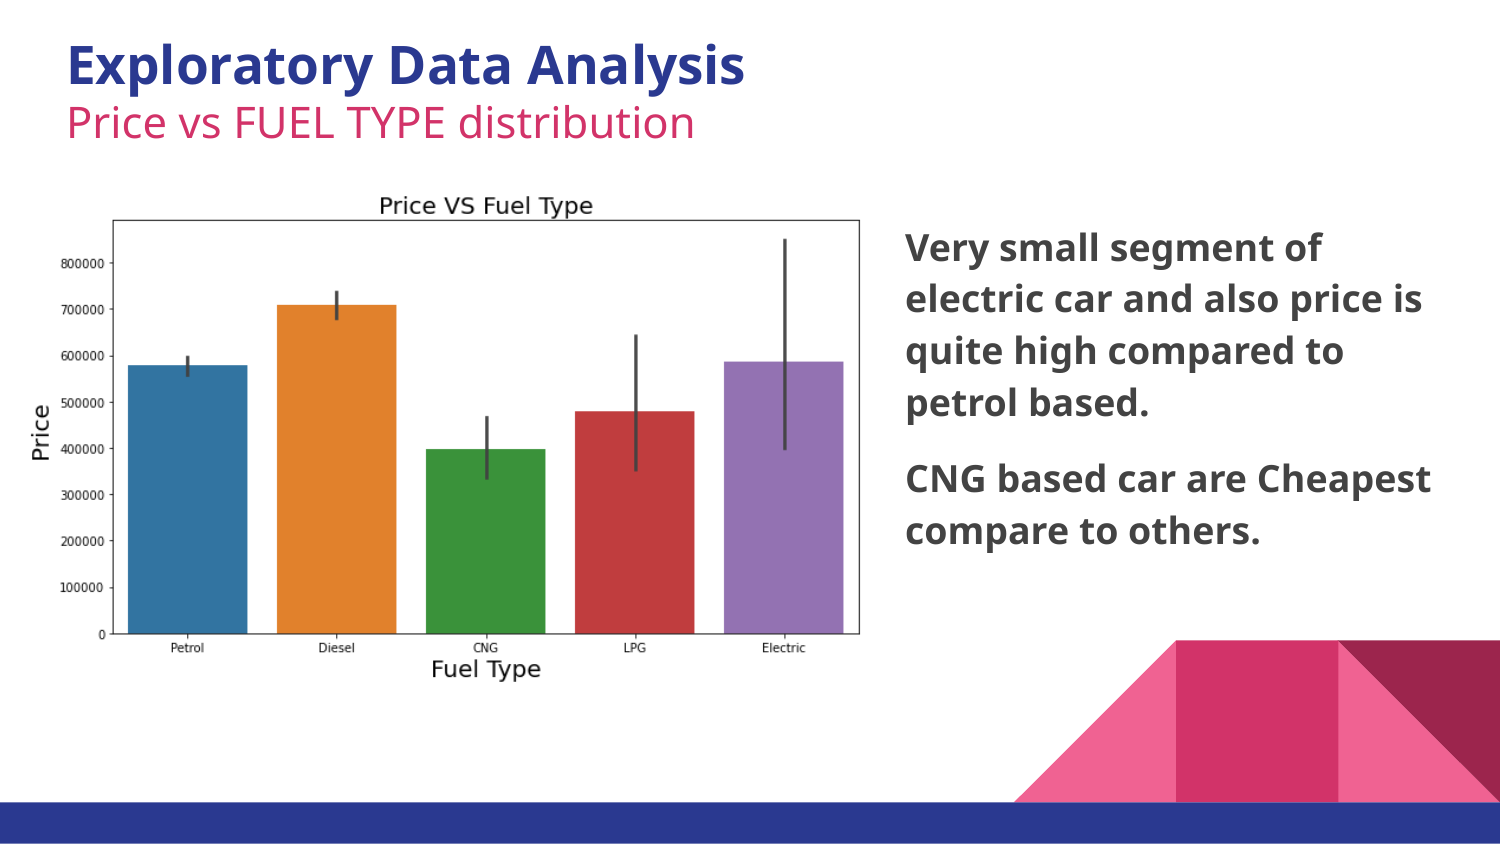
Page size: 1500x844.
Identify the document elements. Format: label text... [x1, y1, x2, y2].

list Very small segment of electric car and also price is quite high compared to petrol based. CNG based car are Cheapest compare to others. [890, 201, 1449, 750]
title Exploratory Data Analysis Price vs FUEL TYPE distribution [51, 16, 1449, 164]
picture [24, 188, 866, 689]
